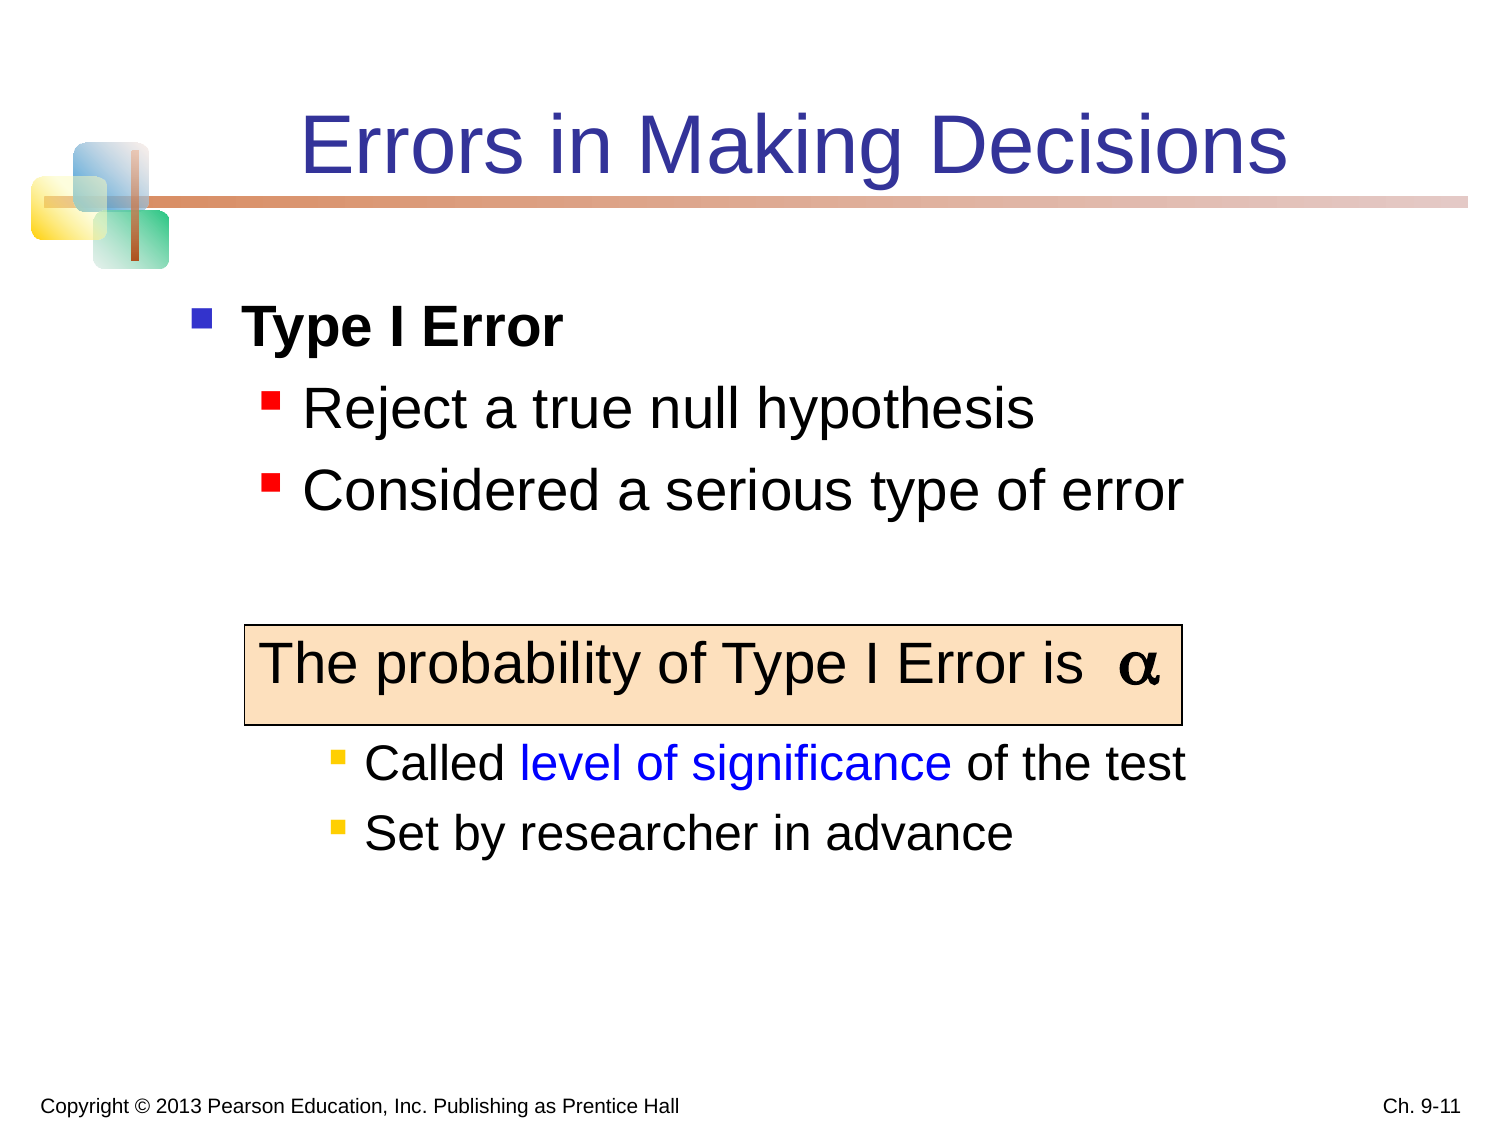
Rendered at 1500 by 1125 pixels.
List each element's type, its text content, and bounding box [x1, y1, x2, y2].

title Errors in Making Decisions [188, 34, 1401, 198]
list Type I Error Reject a true null hypothesis Considered a serious type of error The probability of Type I Error is  Called level of significance of the test Set by researcher in advance [174, 281, 1463, 1026]
footer Copyright © 2013 Pearson Education, Inc. Publishing as Prentice Hall [0, 1071, 721, 1125]
slide_number Ch. 9-11 [1124, 1071, 1476, 1125]
